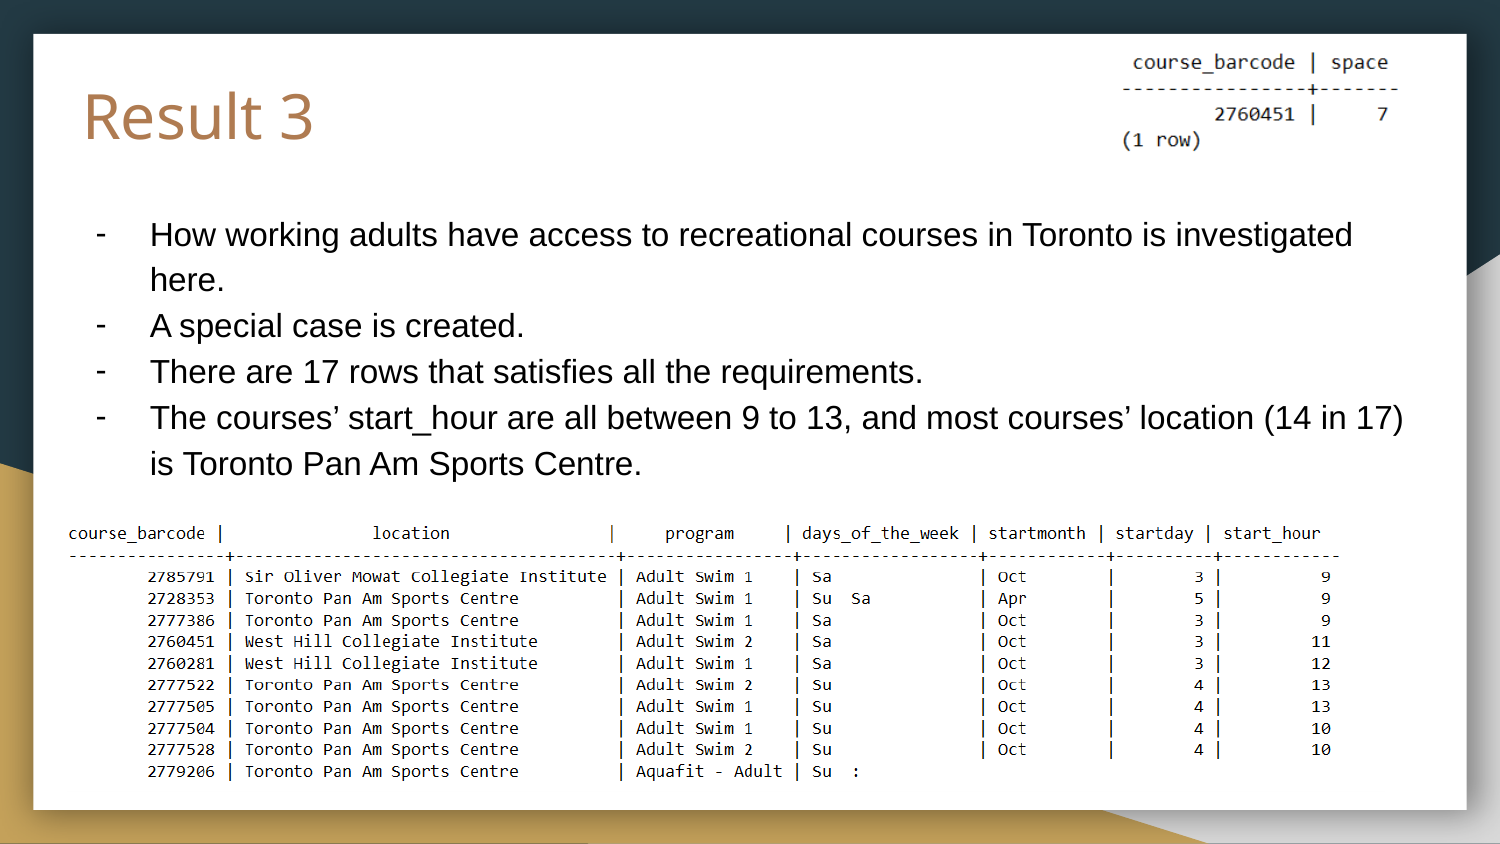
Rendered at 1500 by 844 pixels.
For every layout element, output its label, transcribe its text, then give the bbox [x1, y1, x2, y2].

title Result 3 [67, 62, 379, 191]
text_box How working adults have access to recreational courses in Toronto is investigated here. A special case is created. There are 17 rows that satisfies all the requirements. The courses’ start_hour are all between 9 to 13, and most courses’ location (14 in 17) is Toronto Pan Am Sports Centre. [59, 191, 1441, 465]
picture [1115, 49, 1441, 164]
picture [66, 518, 1385, 792]
